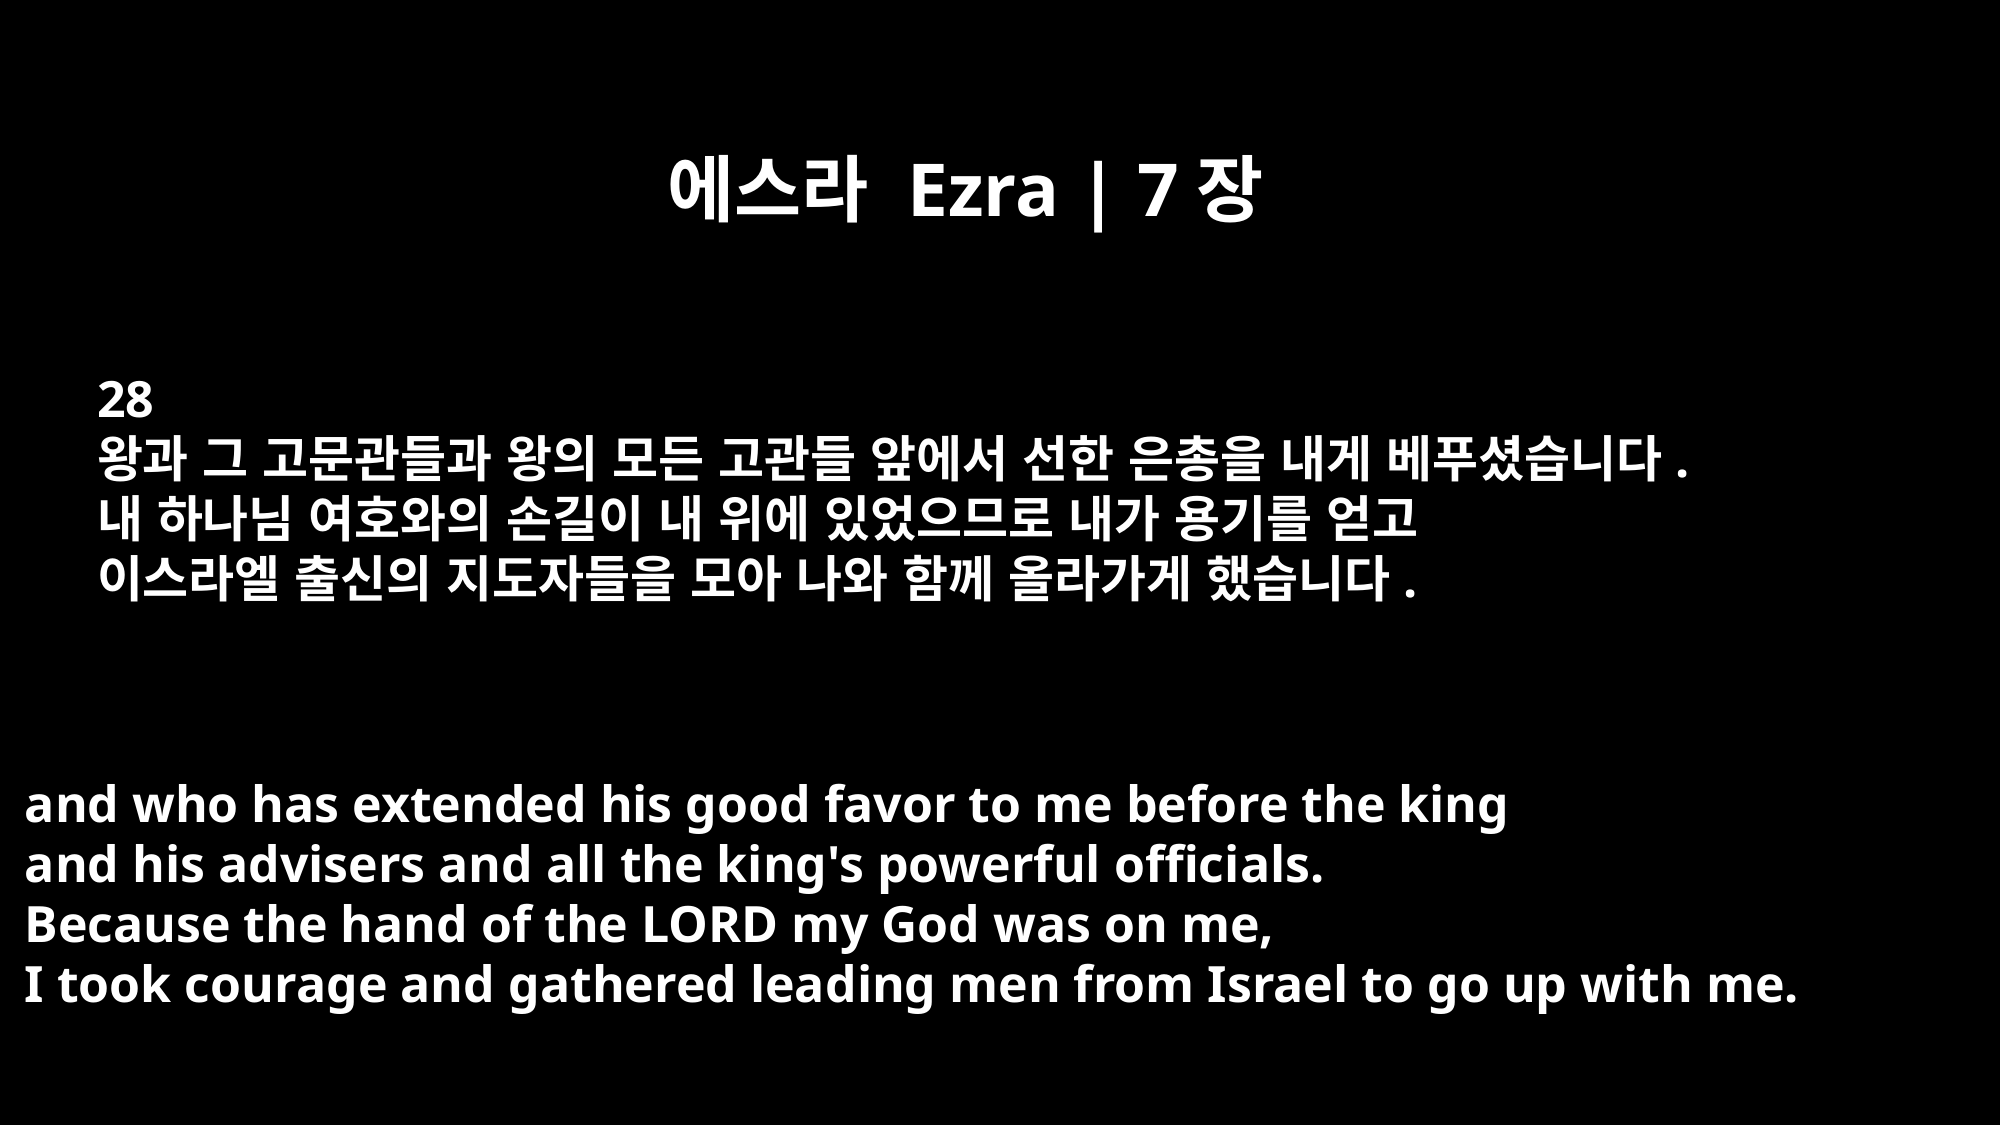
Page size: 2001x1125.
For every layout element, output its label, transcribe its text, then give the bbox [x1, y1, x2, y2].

text_box and who has extended his good favor to me before the king and his advisers and all the king's powerful officials. Because the hand of the LORD my God was on me, I took courage and gathered leading men from Israel to go up with me. [10, 764, 1815, 1020]
text_box 28 왕과 그 고문관들과 왕의 모든 고관들 앞에서 선한 은총을 내게 베푸셨습니다. 내 하나님 여호와의 손길이 내 위에 있었으므로 내가 용기를 얻고 이스라엘 출신의 지도자들을 모아 나와 함께 올라가게 했습니다. [82, 359, 1705, 615]
text_box 에스라 Ezra | 7장 [652, 136, 1280, 239]
